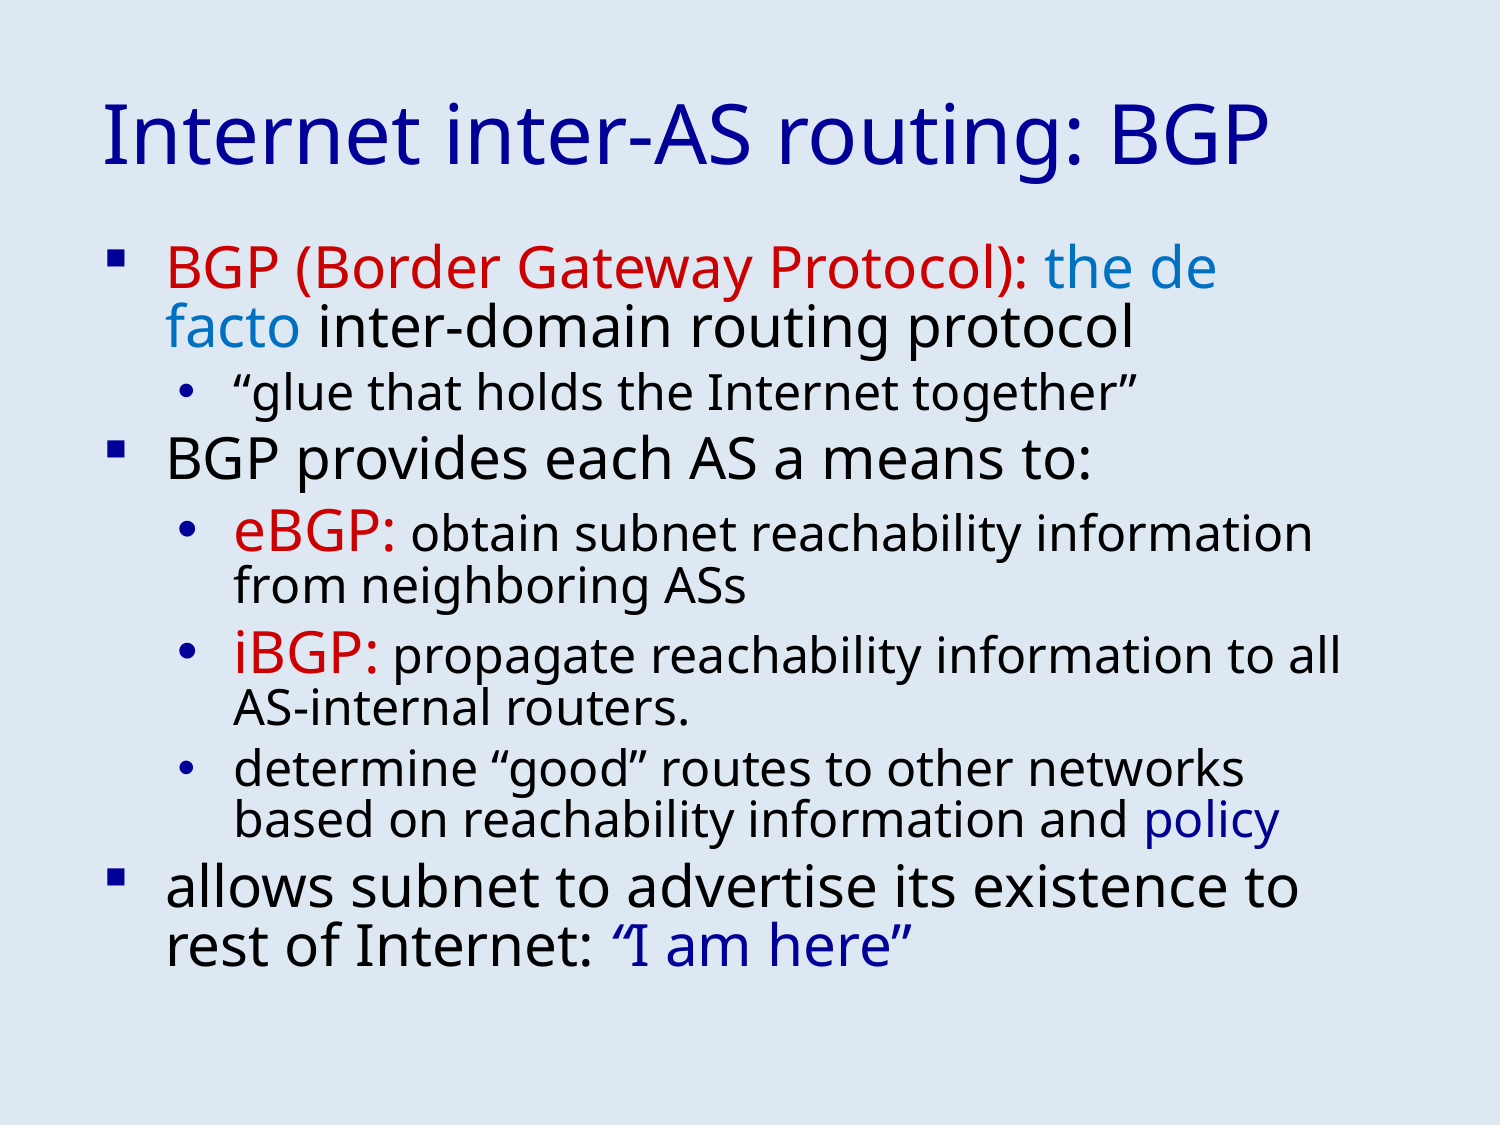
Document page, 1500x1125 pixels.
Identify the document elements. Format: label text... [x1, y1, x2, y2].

list BGP (Border Gateway Protocol): the de facto inter-domain routing protocol “glue that holds the Internet together” BGP provides each AS a means to: eBGP: obtain subnet reachability information from neighboring ASs iBGP: propagate reachability information to all AS-internal routers. determine “good” routes to other networks based on reachability information and policy allows subnet to advertise its existence to rest of Internet: “I am here” [87, 233, 1363, 1042]
title Internet inter-AS routing: BGP [87, 37, 1363, 225]
